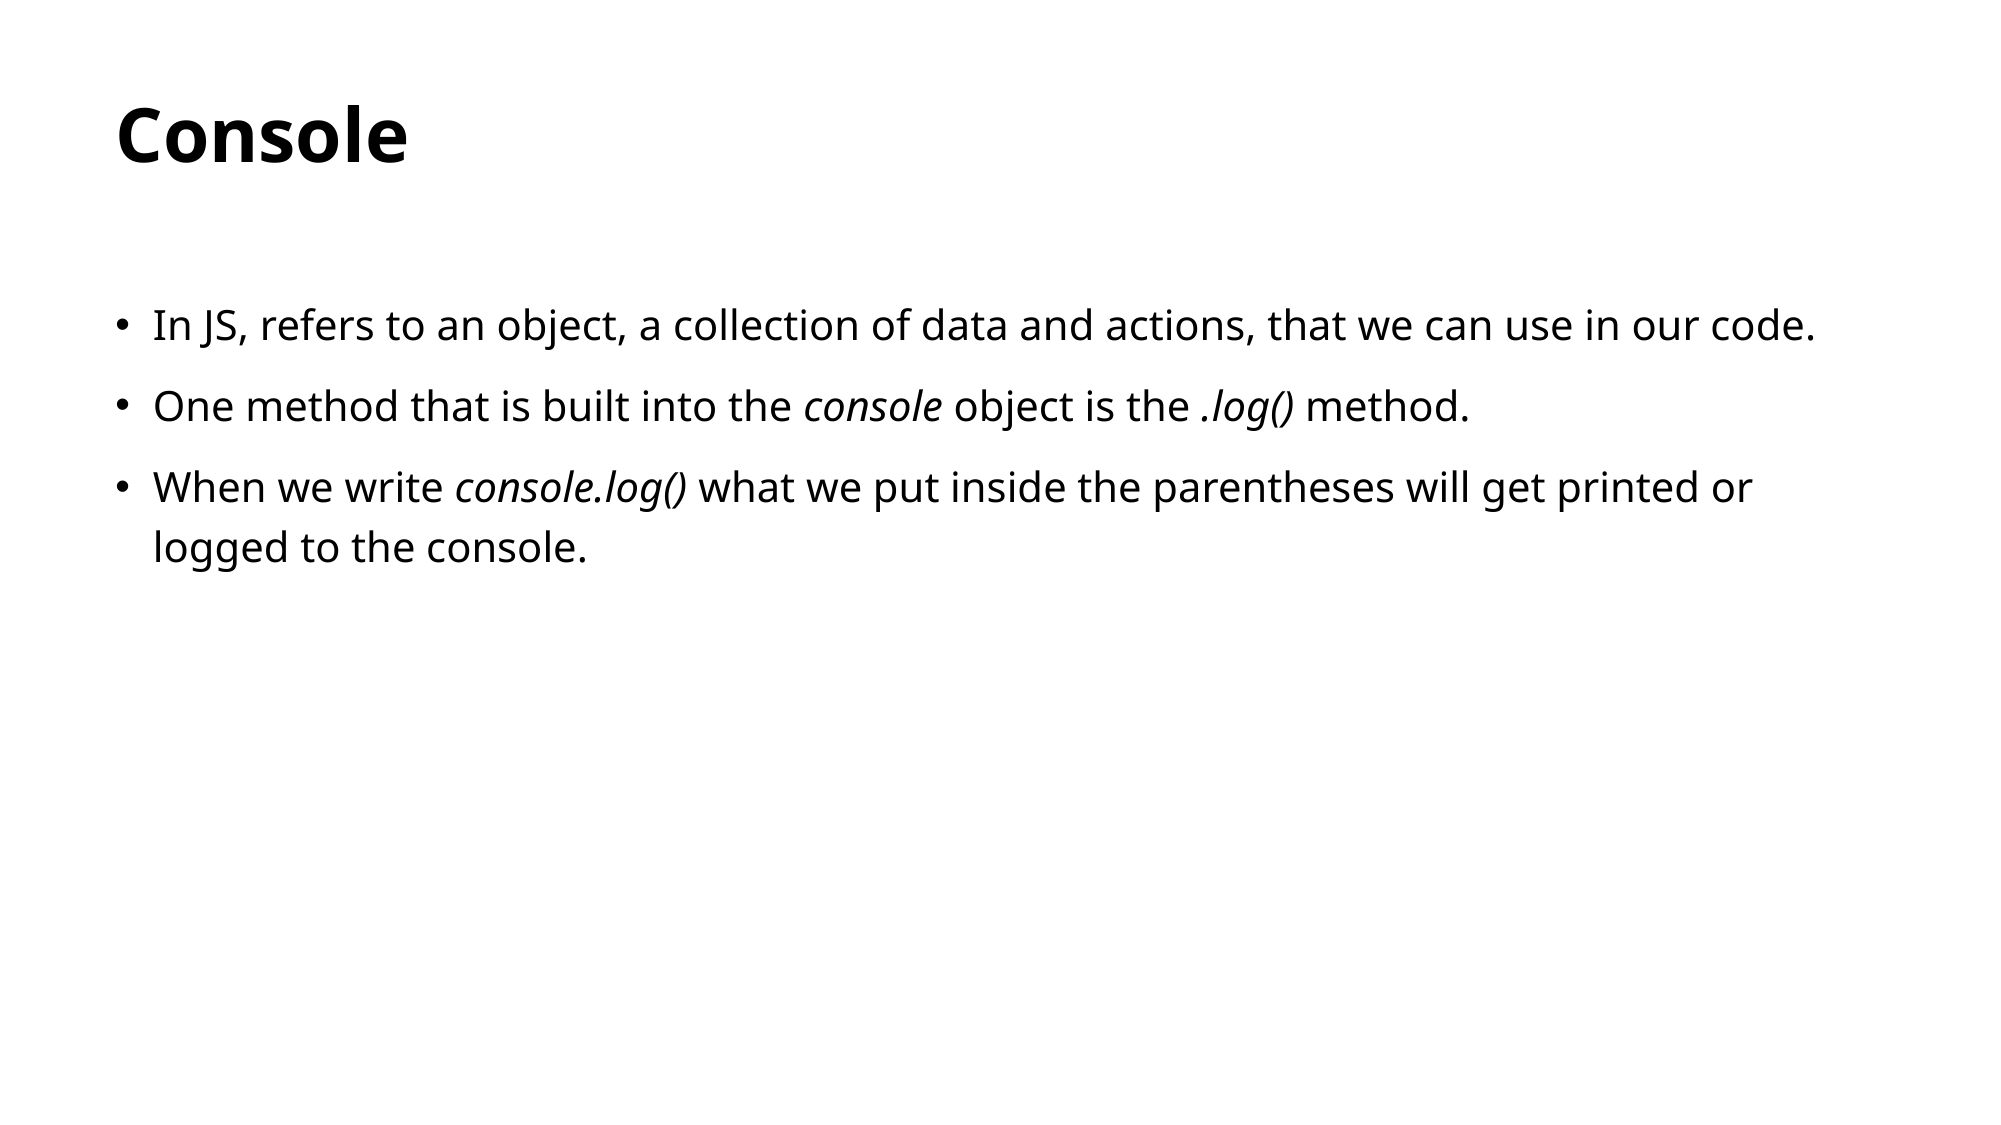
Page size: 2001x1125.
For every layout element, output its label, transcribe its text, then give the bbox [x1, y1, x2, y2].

title Console [100, 90, 1849, 276]
list In JS, refers to an object, a collection of data and actions, that we can use in our code. One method that is built into the console object is the .log() method. When we write console.log() what we put inside the parentheses will get printed or logged to the console. [100, 281, 1849, 1035]
